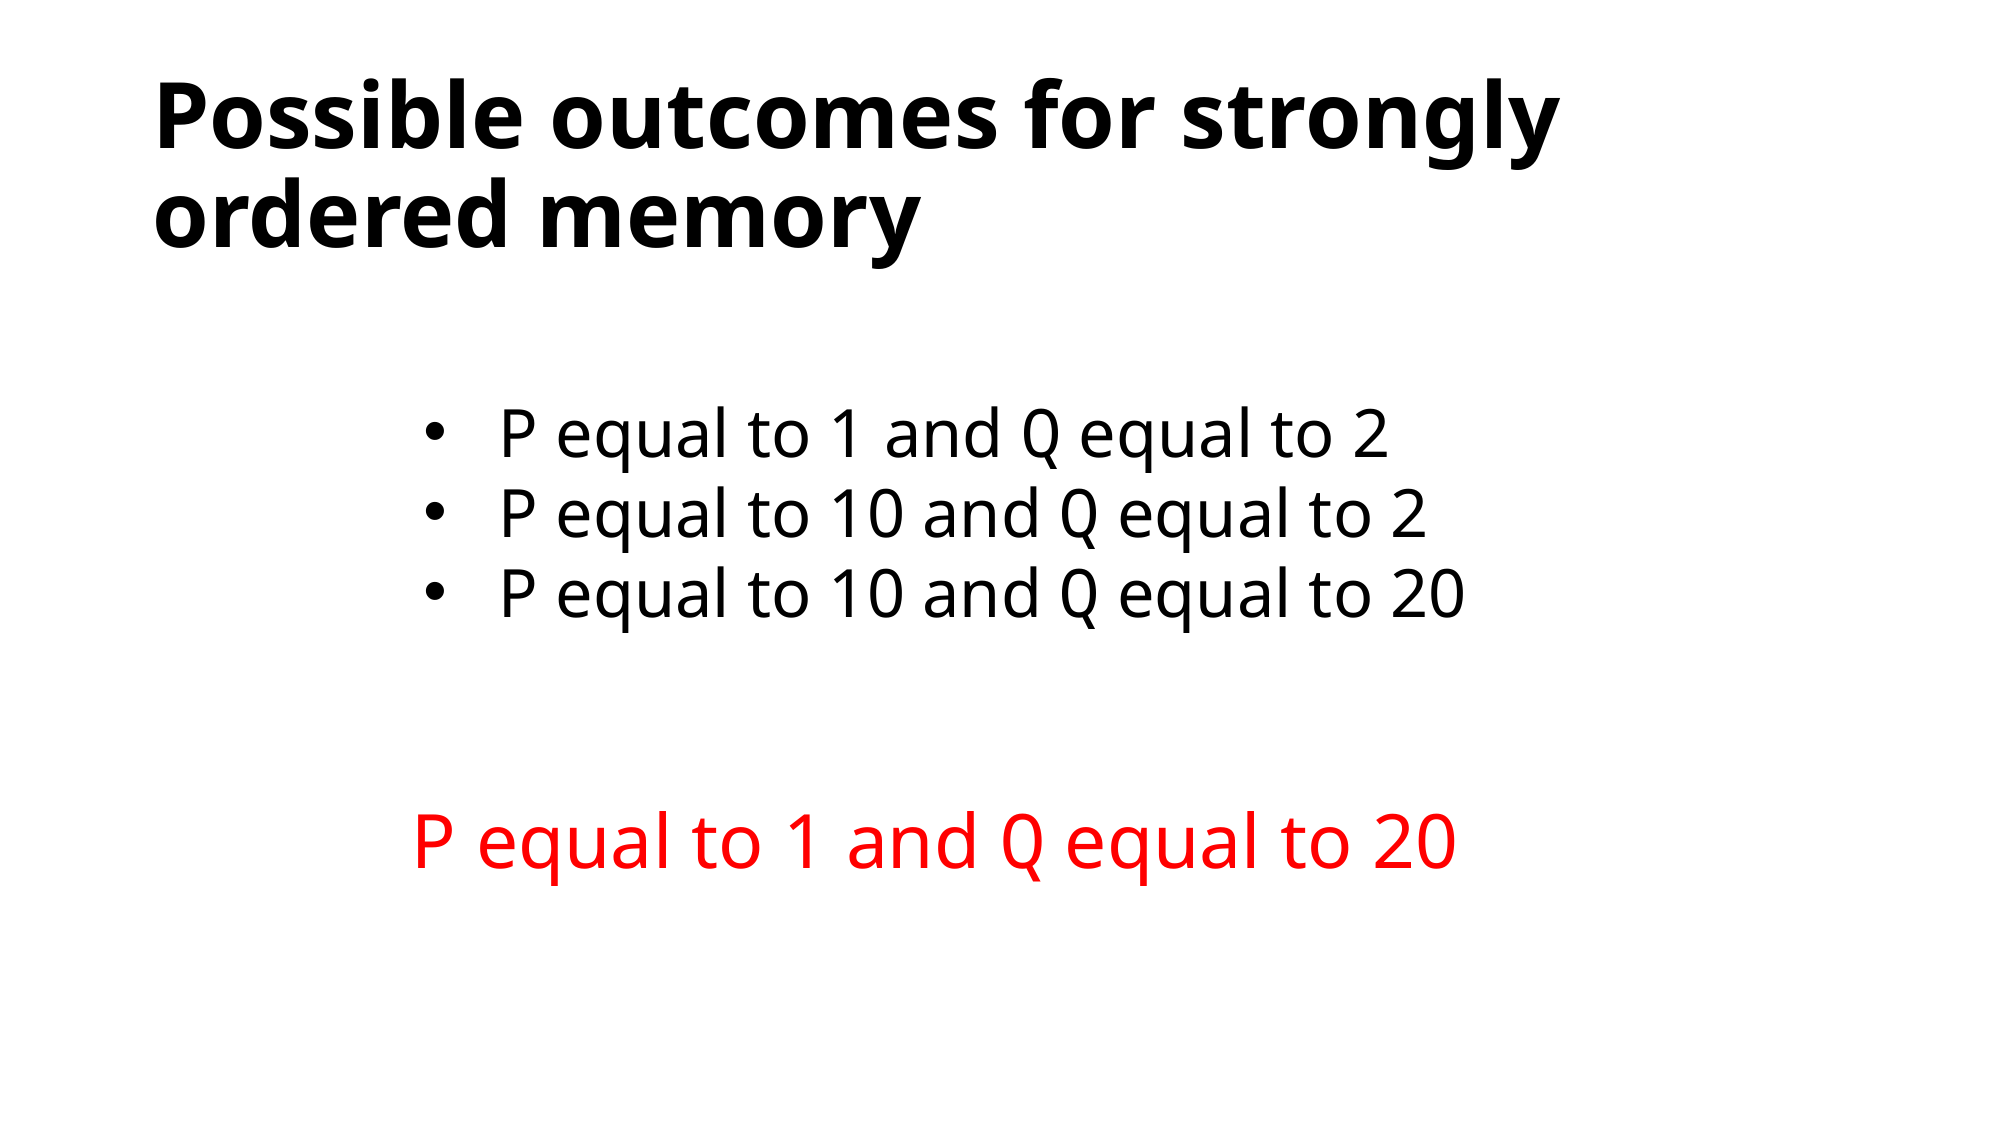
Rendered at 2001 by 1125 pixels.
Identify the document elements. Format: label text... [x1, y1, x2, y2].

text_box P equal to 1 and Q equal to 20 [397, 785, 1518, 891]
text_box P equal to 1 and Q equal to 2 P equal to 10 and Q equal to 2 P equal to 10 and Q equal to 20 [408, 303, 1689, 638]
title Possible outcomes for strongly ordered memory [137, 59, 1863, 278]
